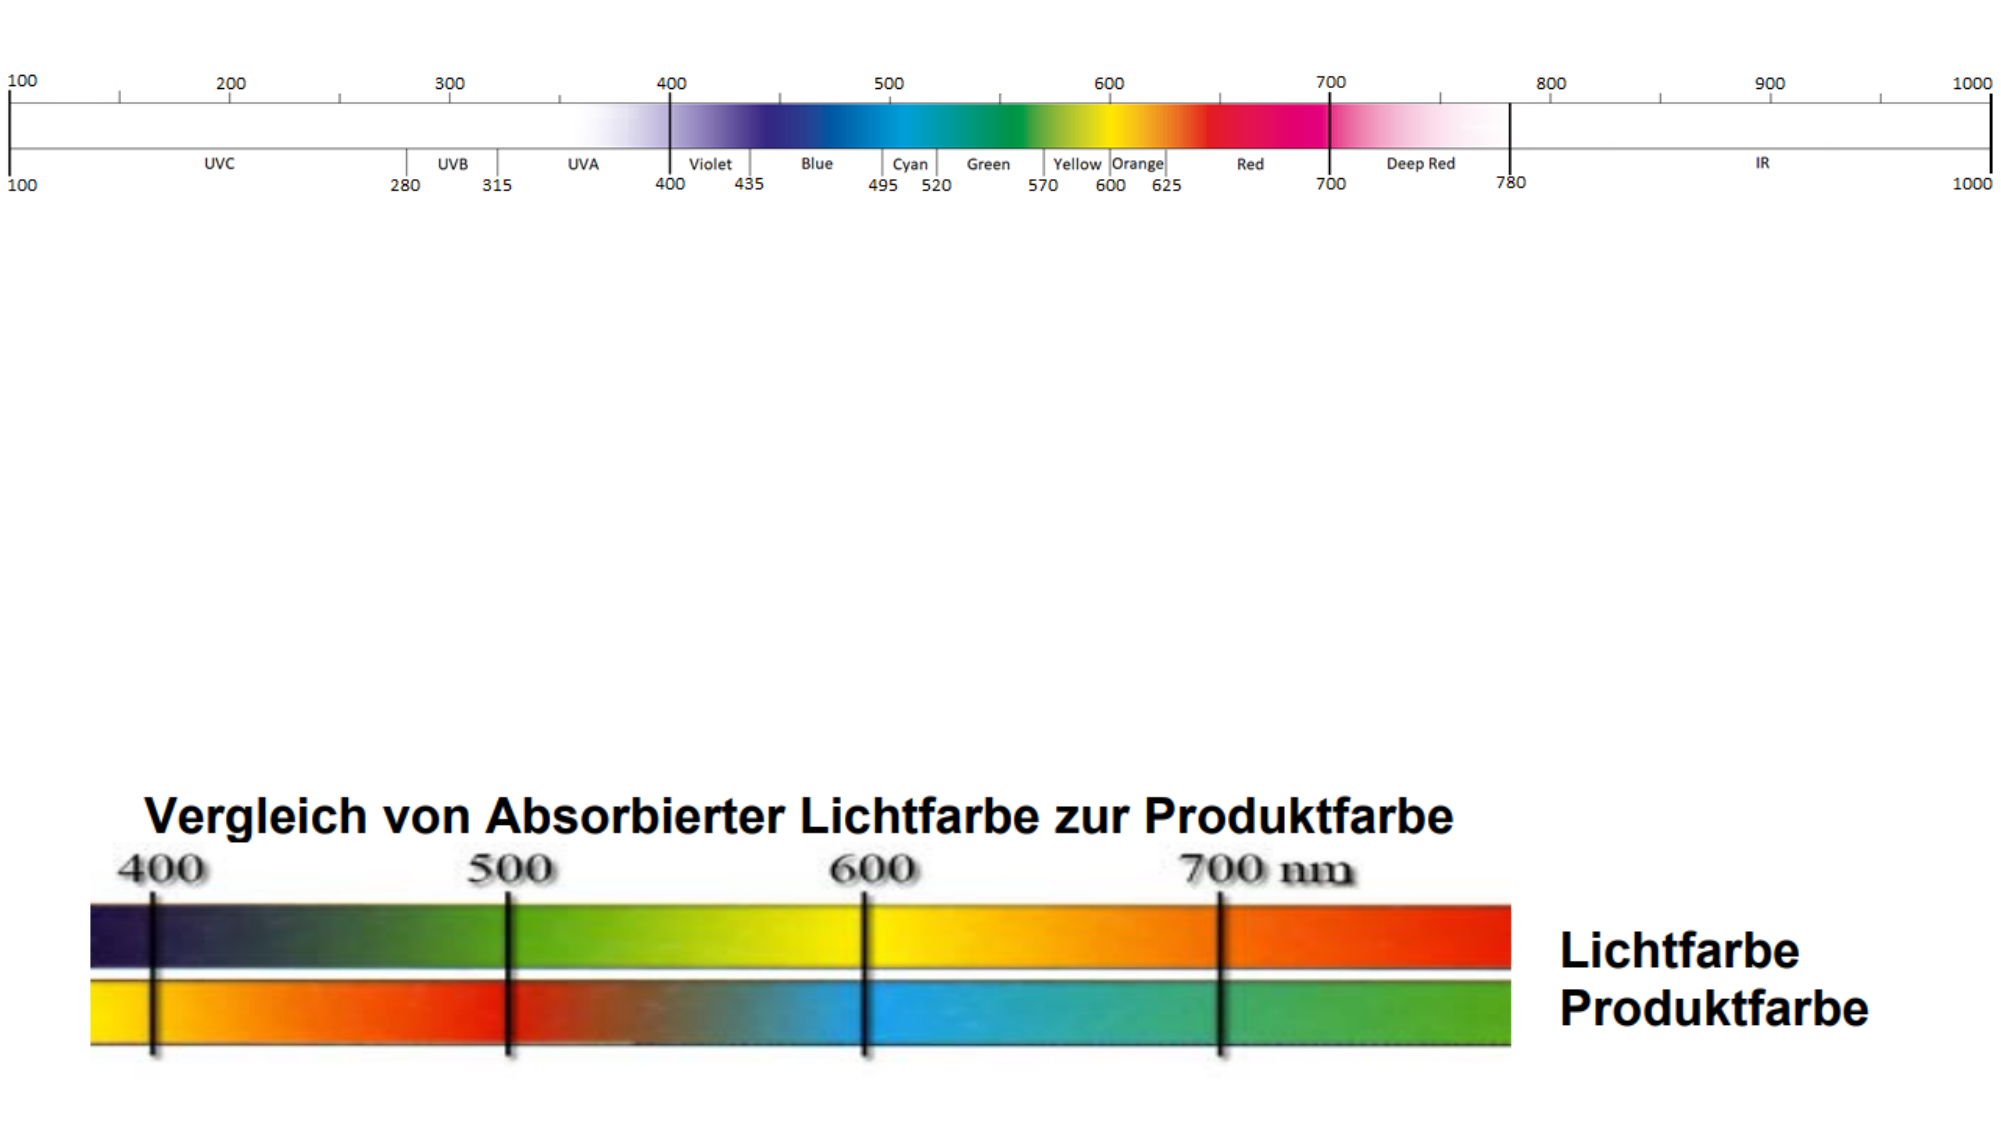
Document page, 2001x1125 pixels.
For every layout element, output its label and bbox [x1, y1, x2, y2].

picture [0, 72, 2000, 197]
picture [0, 763, 1910, 1100]
